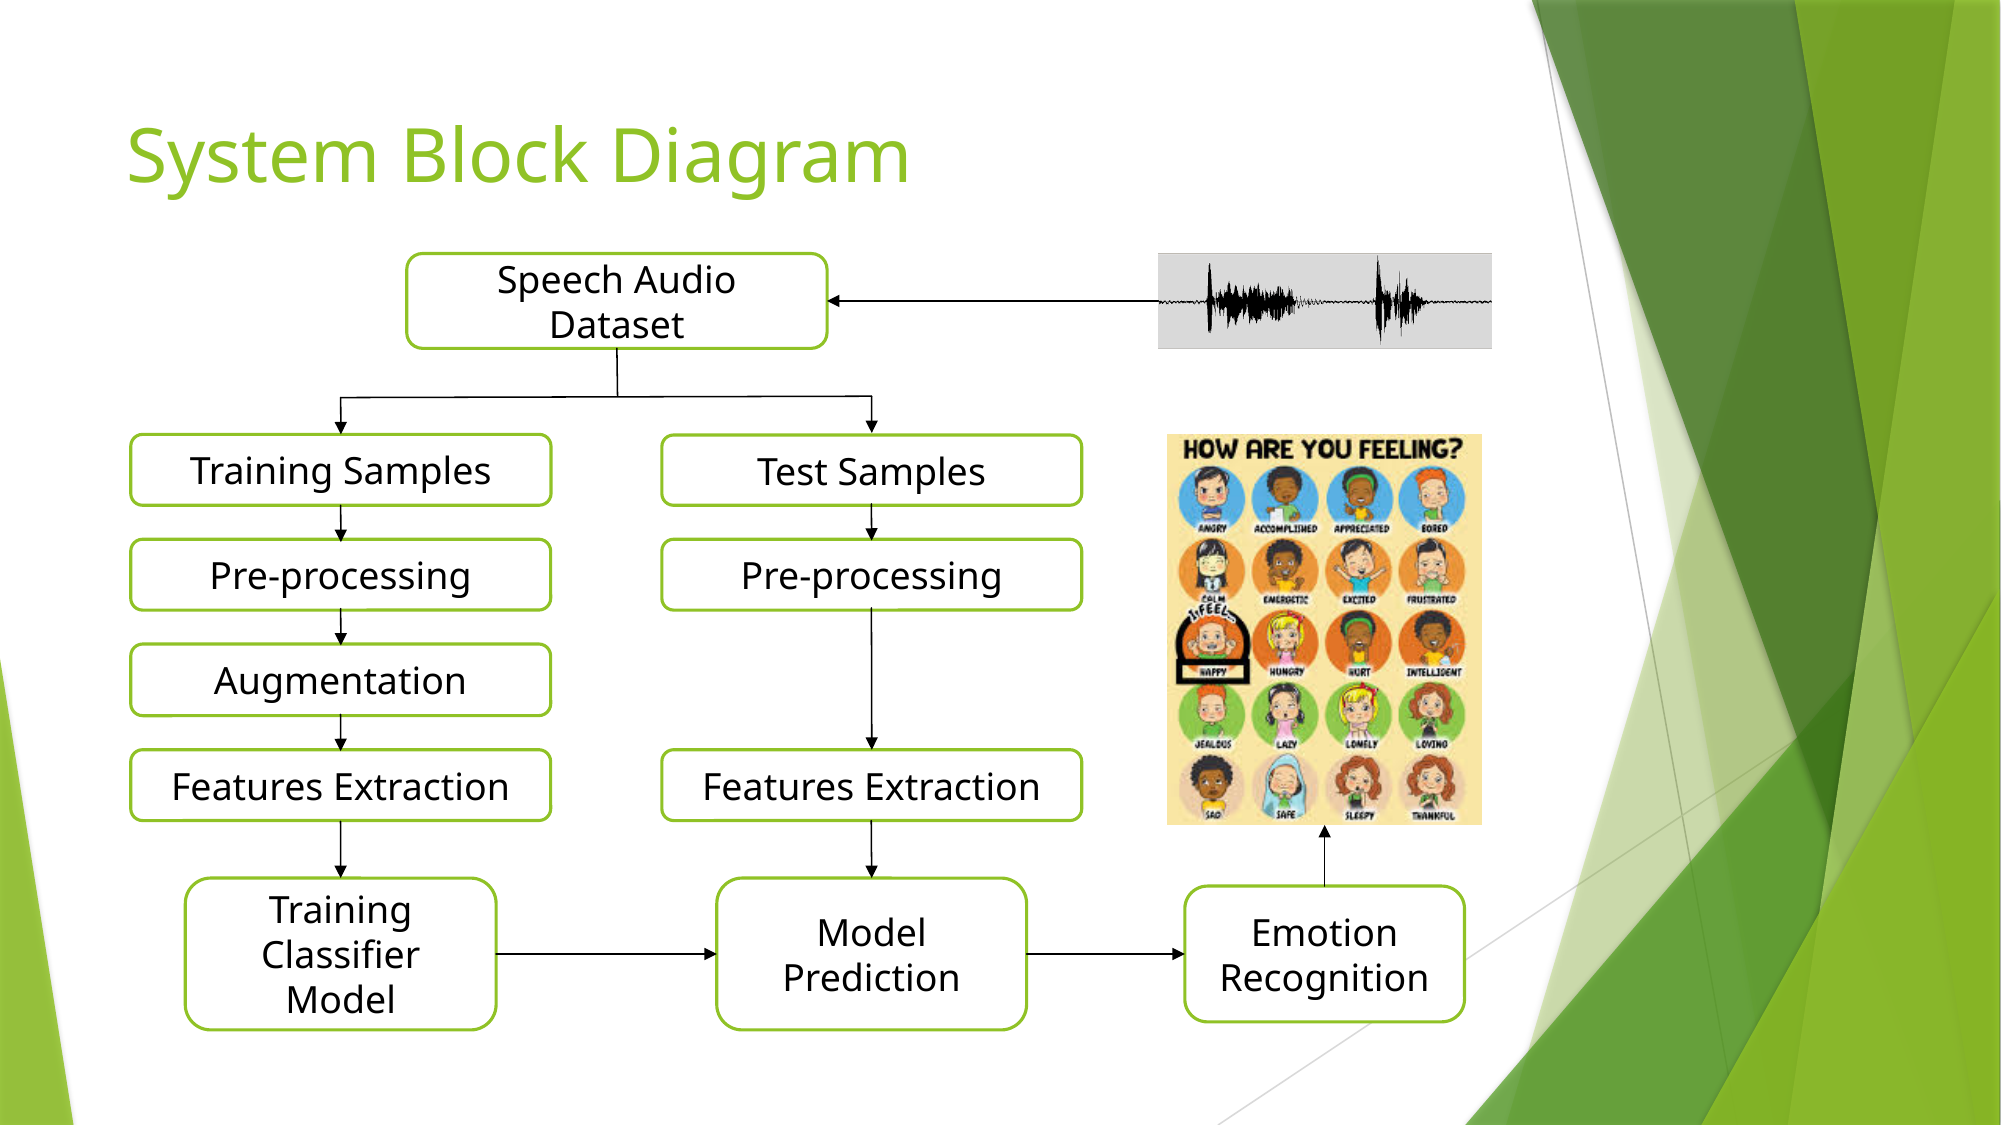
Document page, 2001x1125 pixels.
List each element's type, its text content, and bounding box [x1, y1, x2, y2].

picture [1157, 252, 1492, 349]
text_box Training Classifier Model [183, 876, 498, 1032]
text_box Emotion Recognition [1183, 884, 1467, 1024]
text_box Pre-processing [660, 537, 1084, 612]
text_box Features Extraction [129, 748, 553, 823]
text_box Model Prediction [715, 876, 1029, 1032]
text_box Test Samples [660, 433, 1084, 507]
text_box Features Extraction [660, 748, 1084, 823]
text_box Training Samples [129, 432, 553, 507]
title System Block Diagram [111, 99, 1522, 213]
text_box Speech Audio Dataset [405, 251, 829, 350]
text_box Pre-processing [129, 537, 553, 612]
picture [1167, 433, 1483, 826]
text_box Augmentation [129, 642, 553, 718]
